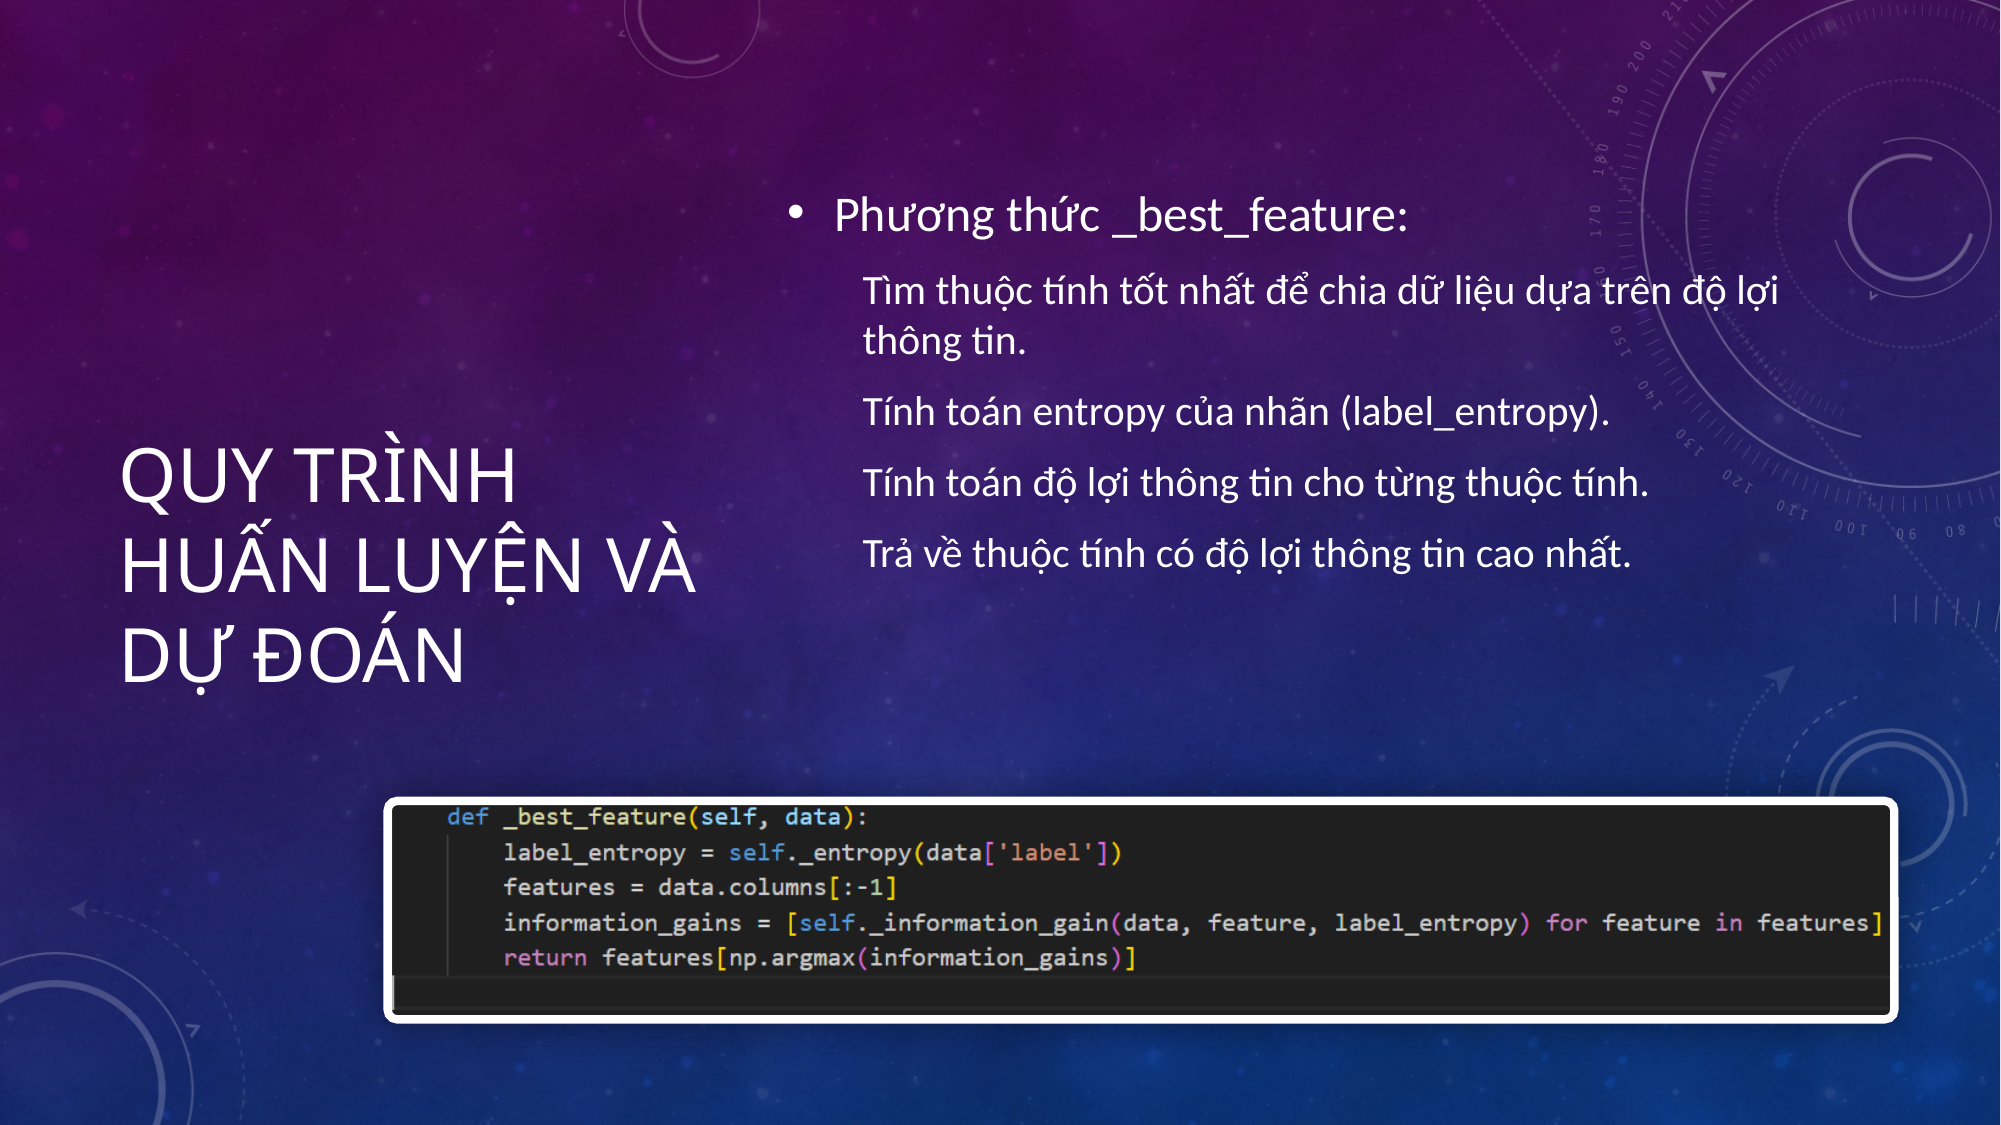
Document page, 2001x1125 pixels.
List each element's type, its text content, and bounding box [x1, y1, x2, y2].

picture [0, 0, 2001, 1125]
list Phương thức _best_feature: Tìm thuộc tính tốt nhất để chia dữ liệu dựa trên độ lợi thông tin. Tính toán entropy của nhãn (label_entropy). Tính toán độ lợi thông tin cho từng thuộc tính. Trả về thuộc tính có độ lợi thông tin cao nhất. [772, 105, 1895, 718]
title Quy Trình Huấn Luyện và Dự Đoán [103, 105, 719, 1020]
